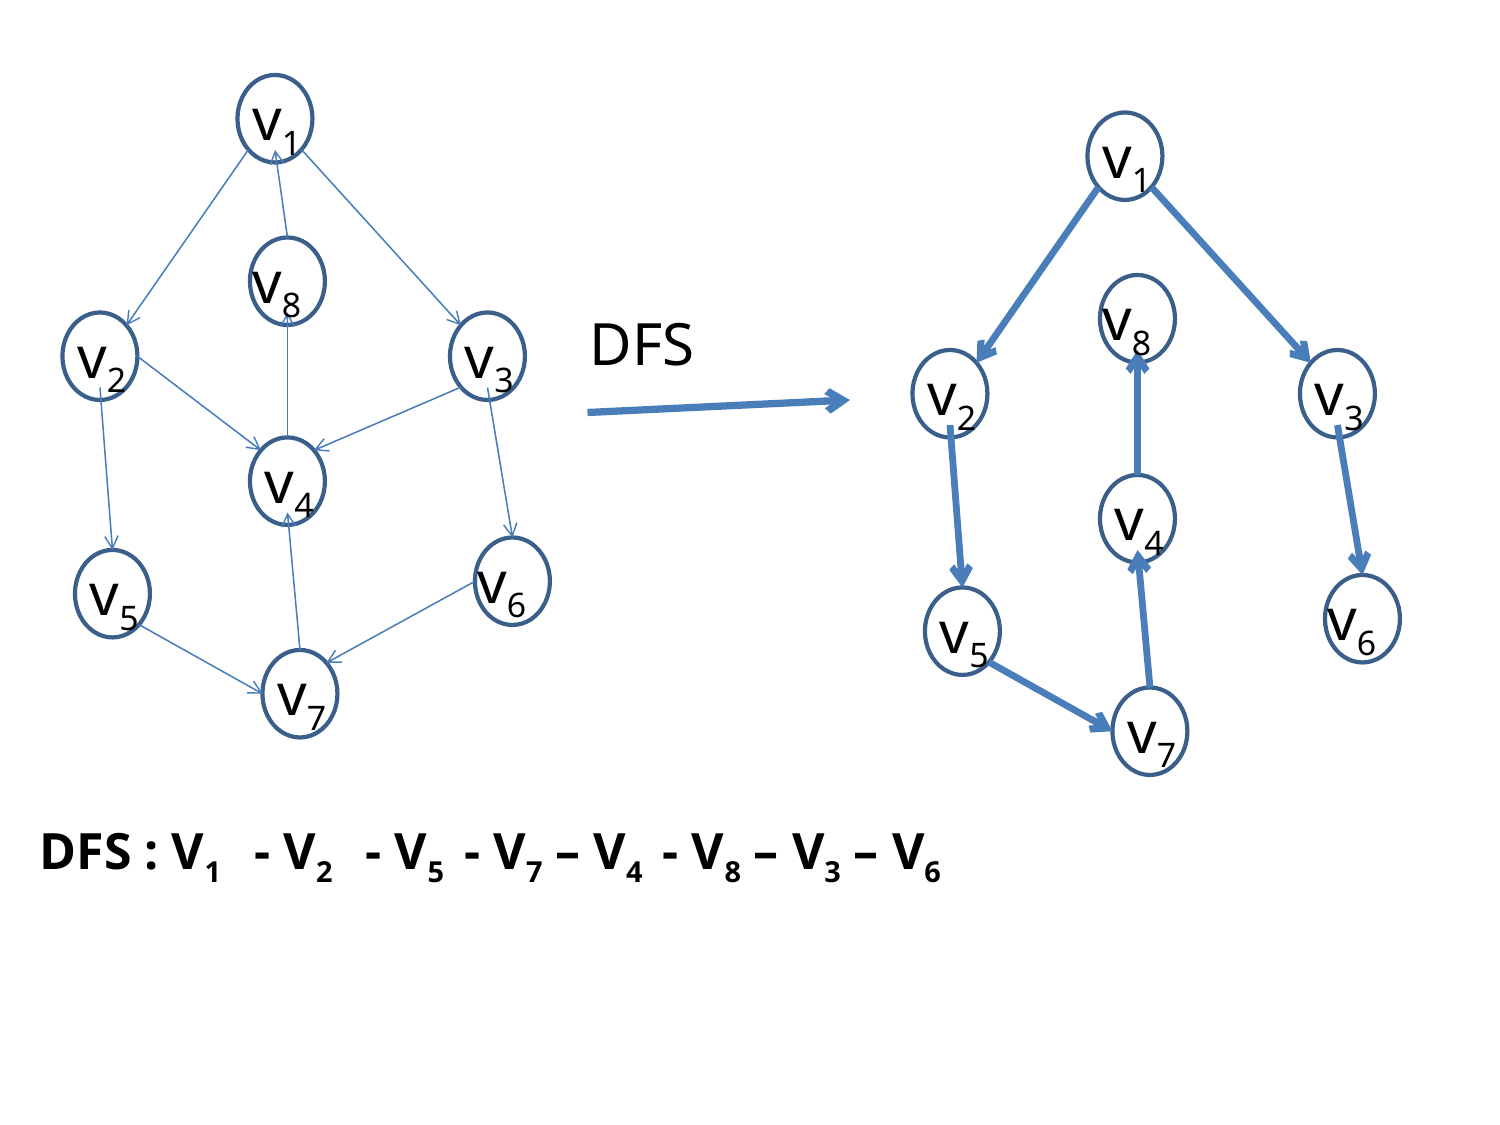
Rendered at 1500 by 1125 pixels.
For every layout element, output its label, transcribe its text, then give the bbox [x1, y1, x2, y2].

text_box DFS [575, 299, 838, 385]
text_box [912, 112, 1413, 776]
text_box DFS : V1 - V2 - V5 - V7 – V4 - V8 – V3 – V6 [24, 812, 1413, 896]
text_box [62, 74, 563, 738]
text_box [587, 399, 851, 413]
